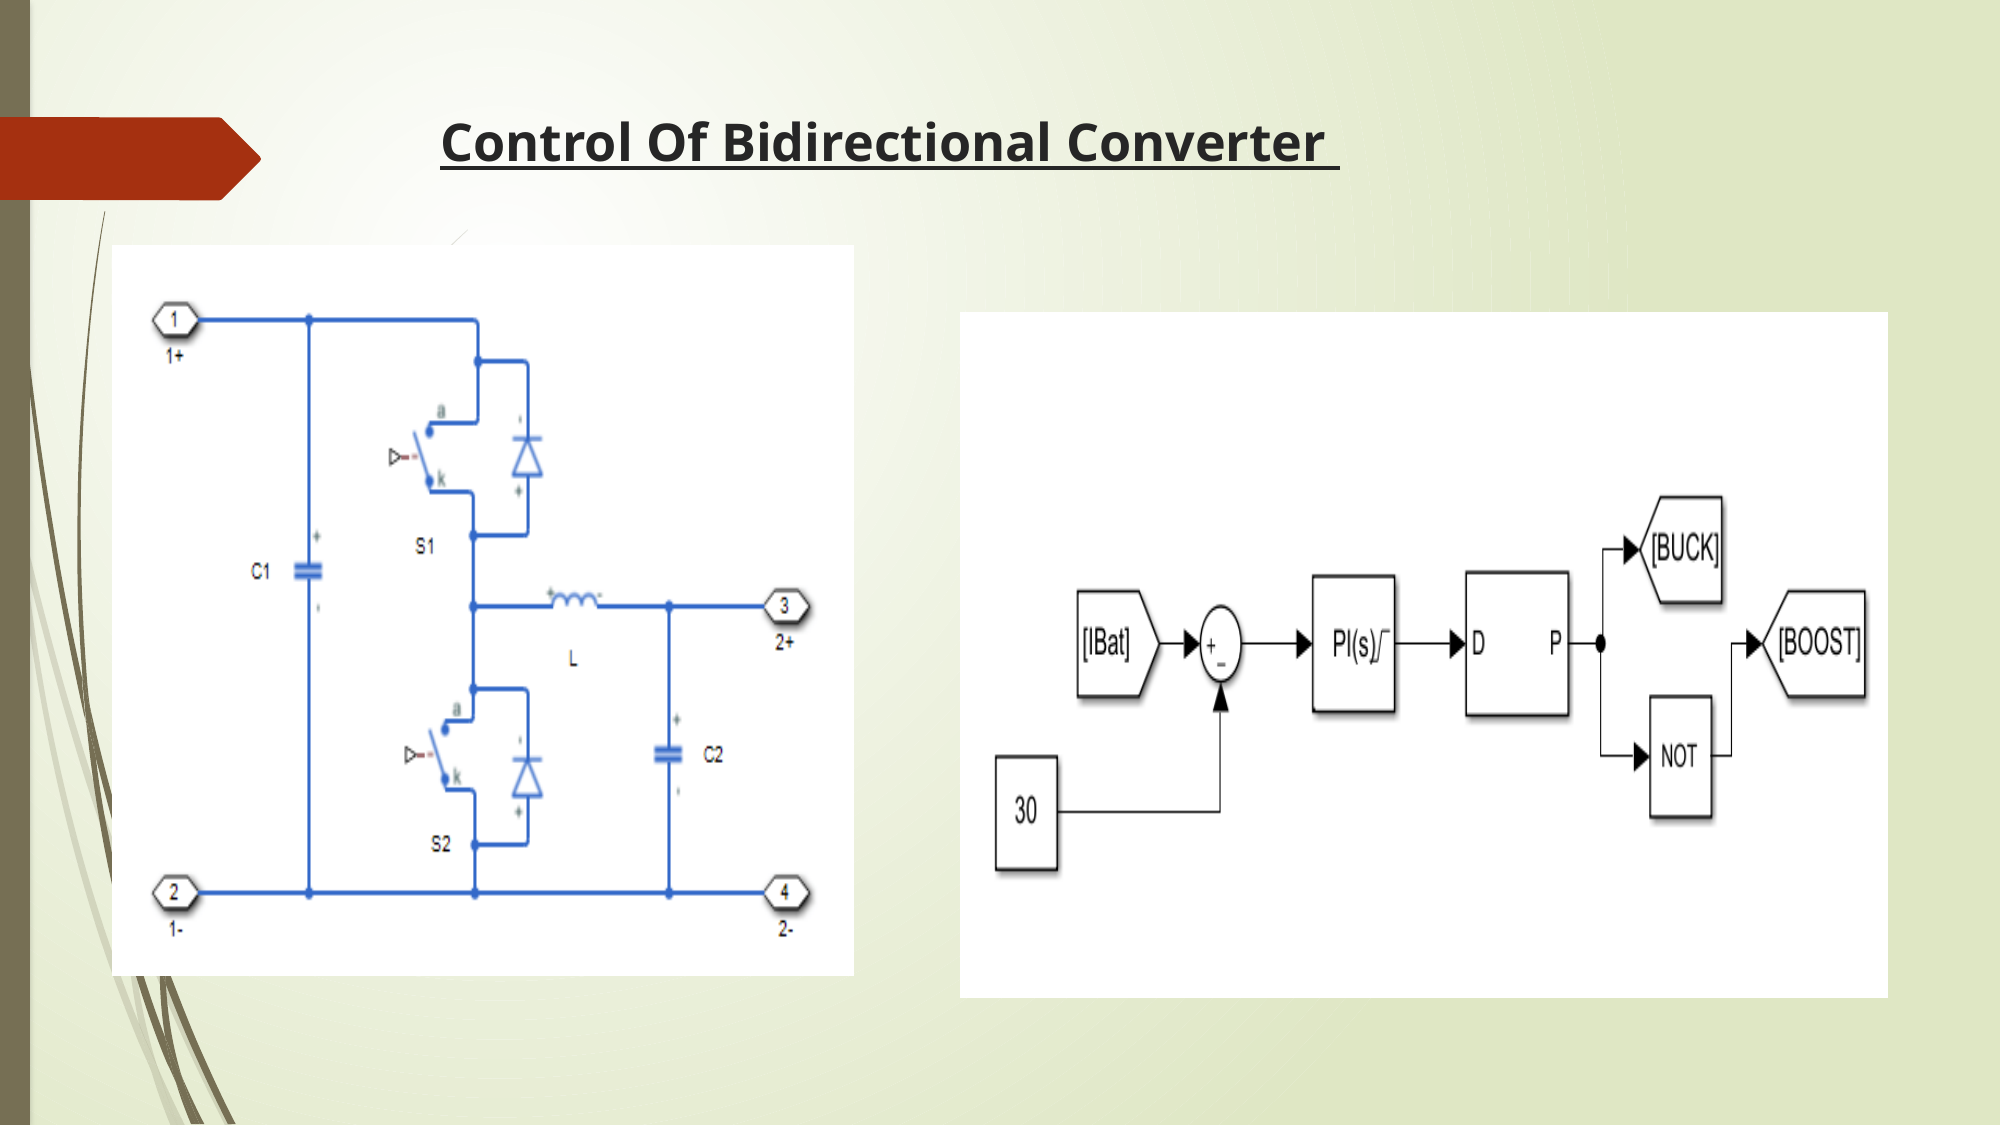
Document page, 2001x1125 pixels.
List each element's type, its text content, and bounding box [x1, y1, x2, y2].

picture [112, 245, 854, 976]
title Control Of Bidirectional Converter [425, 102, 1888, 313]
picture [960, 312, 1888, 998]
